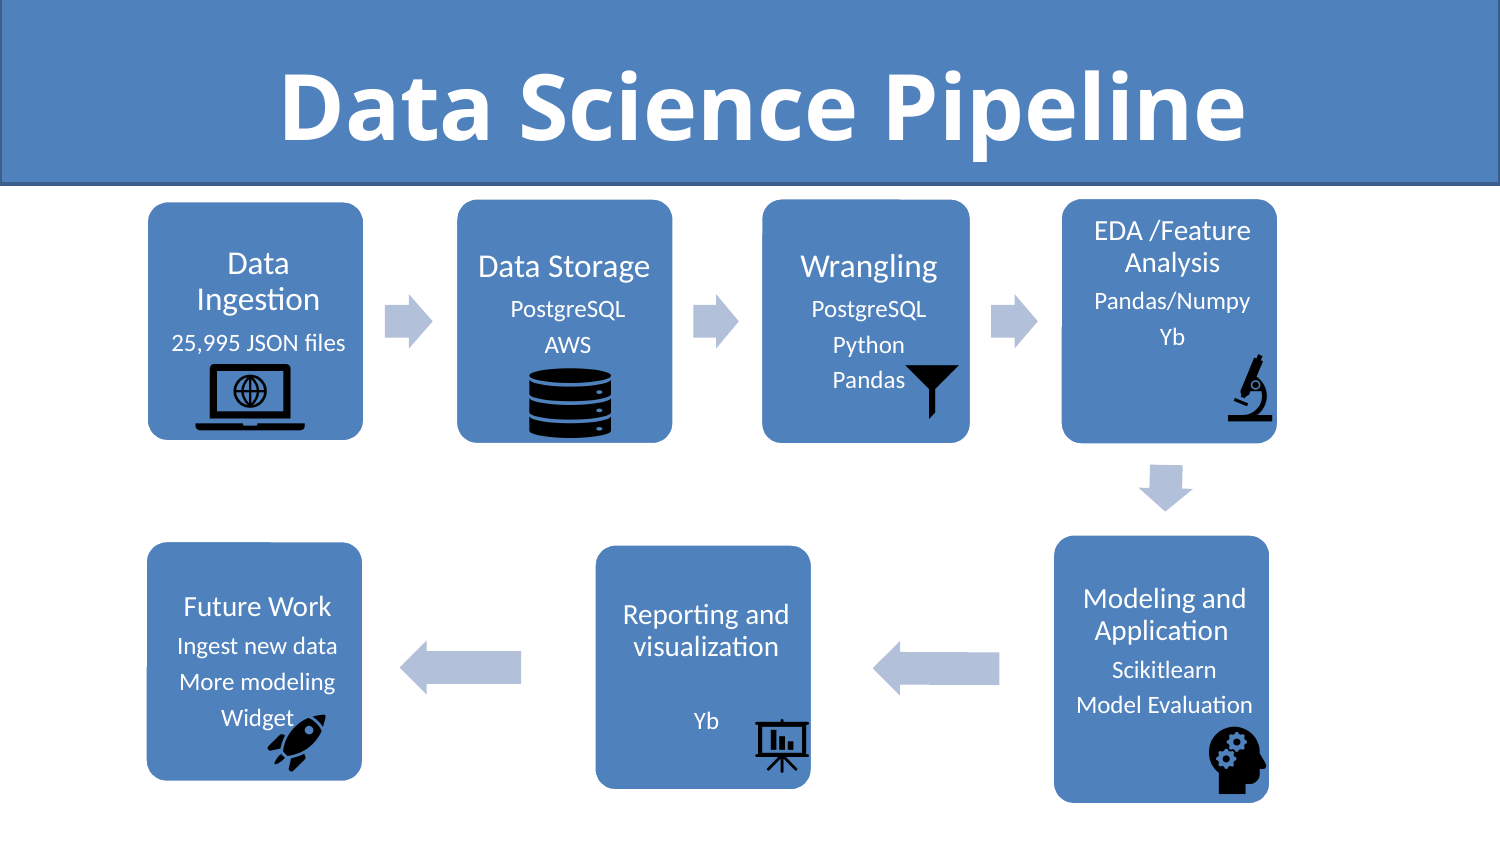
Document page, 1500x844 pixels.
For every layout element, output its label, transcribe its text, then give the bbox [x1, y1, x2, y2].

picture [1197, 722, 1278, 803]
title Data Science Pipeline [24, 46, 1475, 190]
picture [193, 340, 307, 454]
picture [499, 359, 641, 448]
picture [747, 711, 816, 780]
picture [1212, 350, 1288, 427]
picture [894, 354, 971, 430]
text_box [112, 196, 1313, 806]
picture [262, 709, 331, 778]
text_box [0, 0, 1500, 186]
